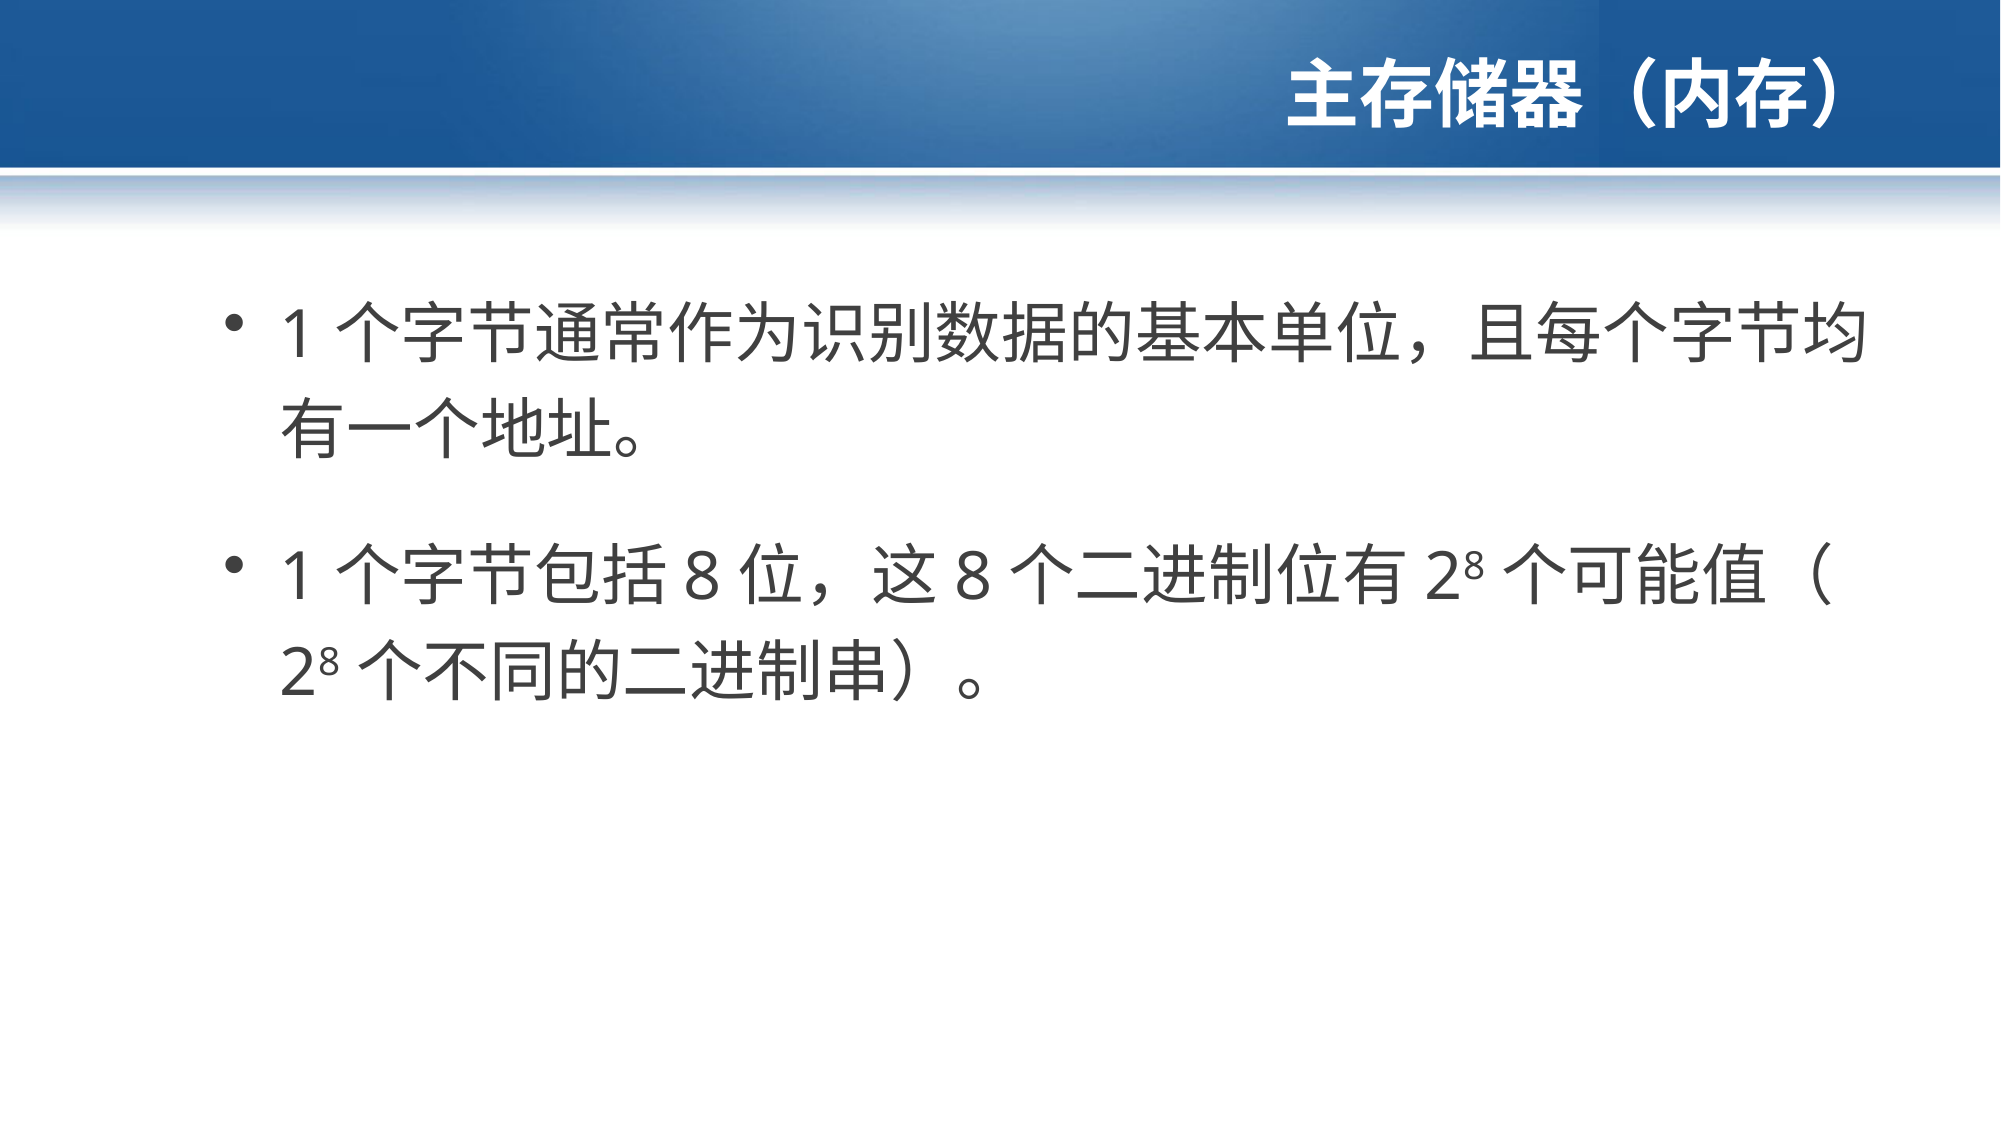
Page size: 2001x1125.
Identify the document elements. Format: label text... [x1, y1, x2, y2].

list 1个字节通常作为识别数据的基本单位，且每个字节均有一个地址。 1个字节包括8位，这8个二进制位有28个可能值（ 28个不同的二进制串）。 [208, 267, 1886, 764]
title 主存储器（内存） [99, 45, 1900, 138]
picture [0, 0, 2001, 1125]
